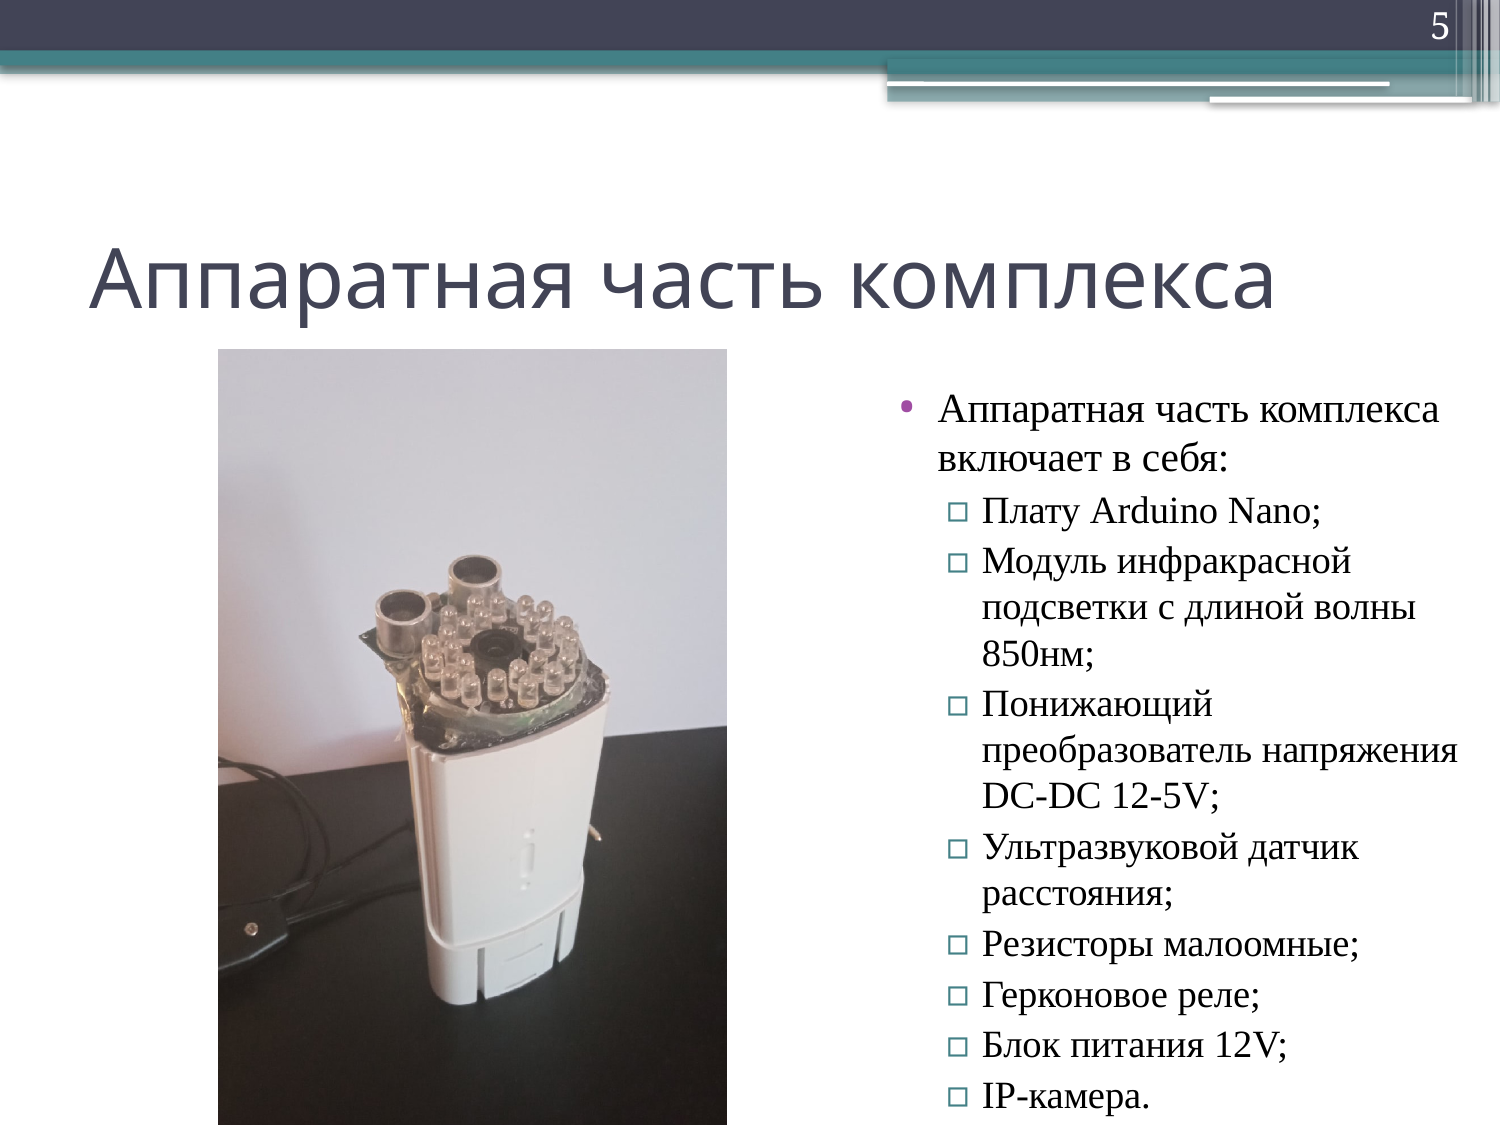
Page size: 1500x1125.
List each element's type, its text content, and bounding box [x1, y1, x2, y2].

slide_number 5 [1341, 0, 1466, 61]
picture [218, 349, 727, 1125]
title Аппаратная часть комплекса [75, 187, 1425, 363]
list Аппаратная часть комплекса включает в себя: Плату Arduino Nano; Модуль инфракрасной подсветки с длиной волны 850нм; Понижающий преобразователь напряжения DC-DC 12-5V; Ультразвуковой датчик расстояния; Резисторы малоомные; Герконовое реле; Блок питания 12V; IP-камера. [868, 373, 1500, 1125]
